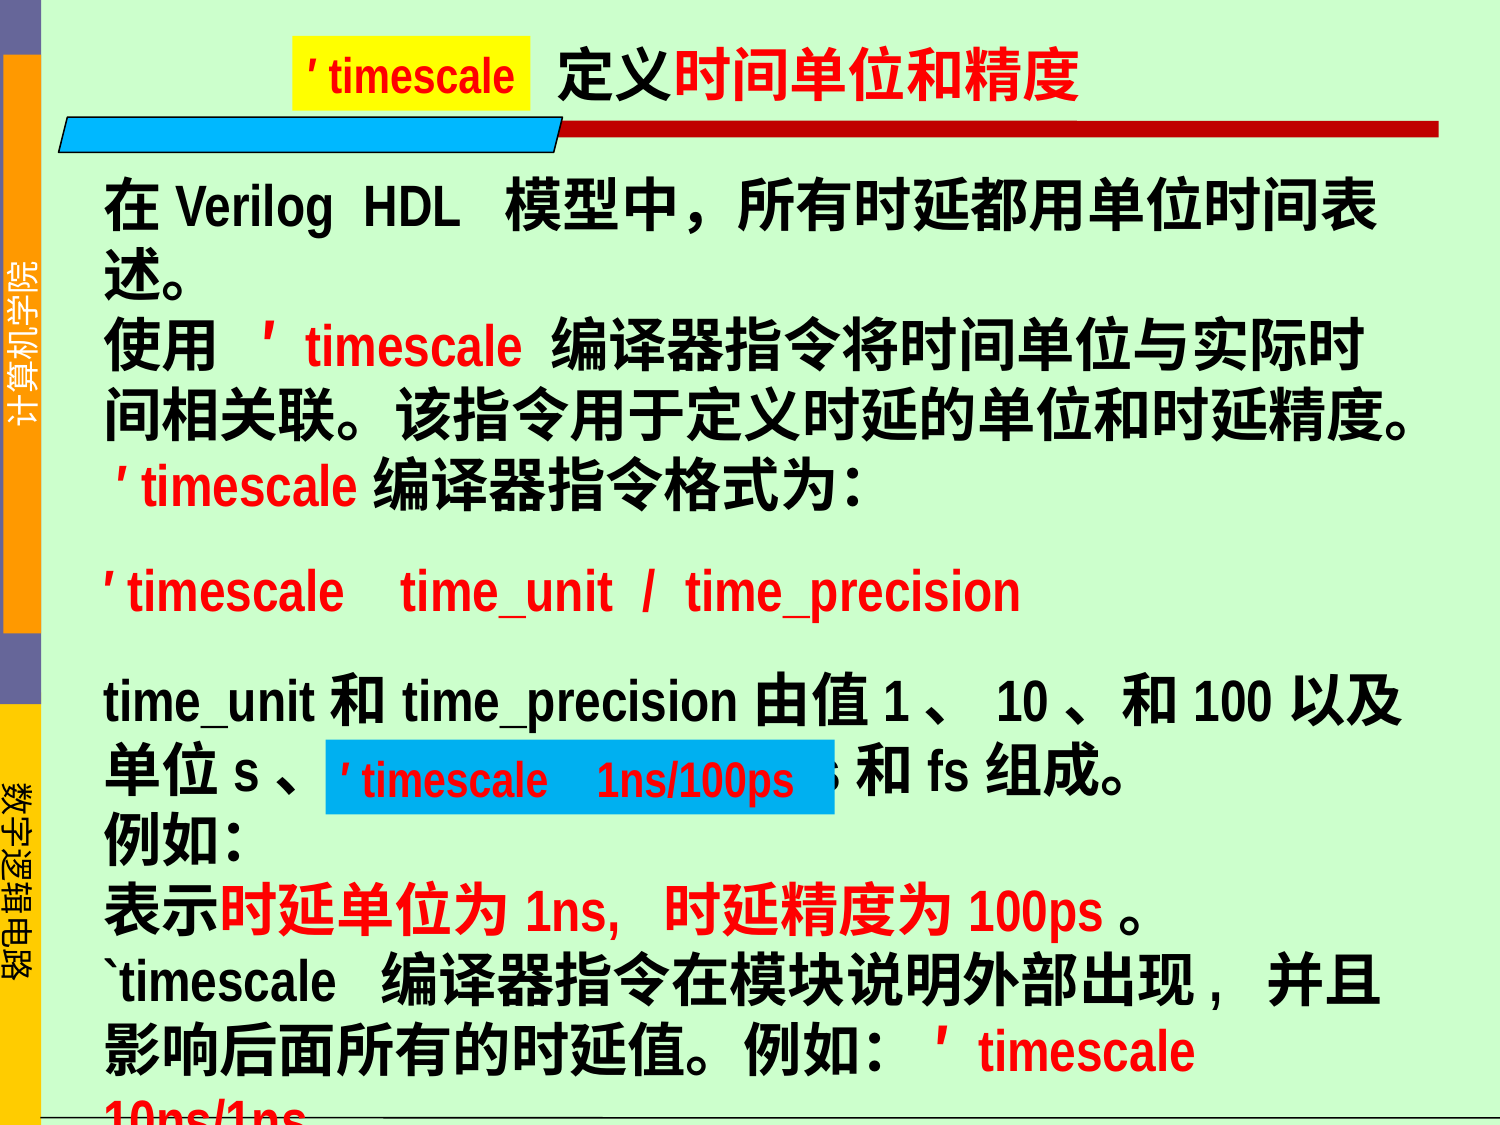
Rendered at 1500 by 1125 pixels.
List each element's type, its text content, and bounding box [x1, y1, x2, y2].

text_box 在Verilog HDL 模型中，所有时延都用单位时间表述。 使用 ′ timescale 编译器指令将时间单位与实际时间相关联。该指令用于定义时延的单位和时延精度。 ′ timescale编译器指令格式为： ′ timescale time_unit / time_precision time_unit和time_precision由值1、10、和100以及单位s、ms、us、ns、ps和fs组成。 例如： 表示时延单位为1ns, 时延精度为100ps。 `timescale 编译器指令在模块说明外部出现, 并且影响后面所有的时延值。例如： ′ timescale 10ns/1ns -------------------------------------------------------- [88, 160, 1436, 1125]
text_box 定义时间单位和精度 [541, 30, 1096, 116]
text_box ′ timescale [292, 35, 531, 111]
text_box ′ timescale 1ns/100ps [325, 739, 835, 815]
